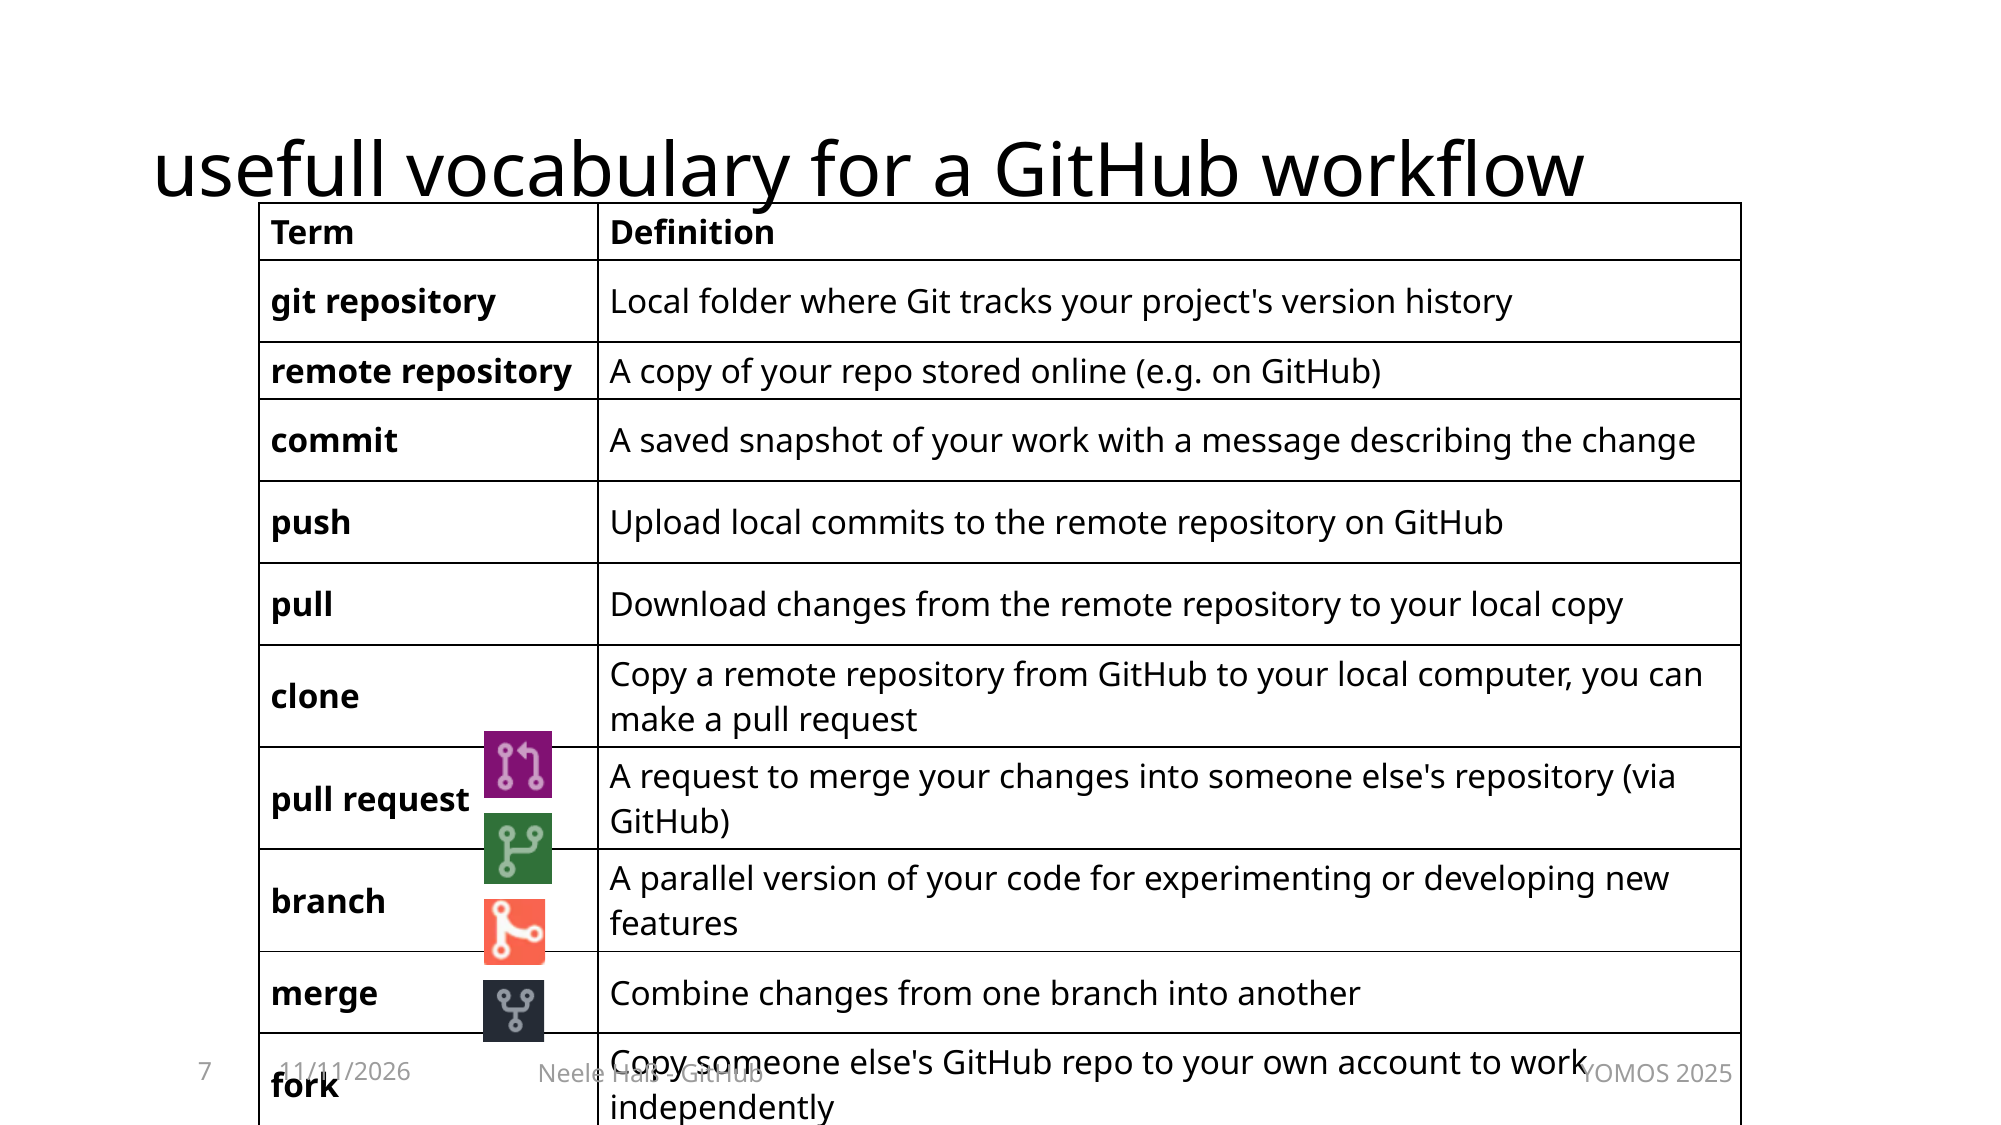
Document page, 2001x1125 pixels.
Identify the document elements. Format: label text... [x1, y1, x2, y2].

table_cell fork [260, 1034, 597, 1125]
table_cell Upload local commits to the remote repository on GitHub [599, 482, 1740, 562]
table_cell git repository [260, 278, 597, 341]
table_cell clone [260, 646, 597, 746]
footer Neele Haß - GitHub YOMOS 2025 [522, 1042, 1863, 1103]
picture [483, 812, 553, 884]
picture [482, 980, 545, 1043]
table_cell branch [260, 850, 597, 951]
table_cell A copy of your repo stored online (e.g. on GitHub) [599, 343, 1740, 398]
table_cell Local folder where Git tracks your project's version history [599, 278, 1740, 341]
table_cell remote repository [260, 343, 597, 398]
table_cell pull request [260, 748, 597, 848]
title usefull vocabulary for a GitHub workflow [137, 59, 1863, 278]
table_cell Copy a remote repository from GitHub to your local computer, you can make a pull request [599, 646, 1740, 746]
table_cell merge [260, 952, 597, 1032]
table_cell Copy someone else's GitHub repo to your own account to work independently [599, 1034, 1740, 1042]
table_cell pull [260, 564, 597, 644]
picture [483, 898, 546, 966]
table_cell Combine changes from one branch into another [599, 952, 1740, 1032]
table_cell A saved snapshot of your work with a message describing the change [599, 400, 1740, 480]
table_cell Download changes from the remote repository to your local copy [599, 564, 1740, 644]
table_cell A parallel version of your code for experimenting or developing new features [599, 850, 1740, 951]
table_cell A request to merge your changes into someone else's repository (via GitHub) [599, 748, 1740, 848]
table_cell commit [260, 400, 597, 480]
table_cell Copy someone else's GitHub repo to your own account to work independently [599, 1103, 1740, 1125]
slide_number 7 [137, 1042, 228, 1103]
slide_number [263, 1042, 496, 1103]
picture [483, 730, 553, 798]
table_cell push [260, 482, 597, 562]
